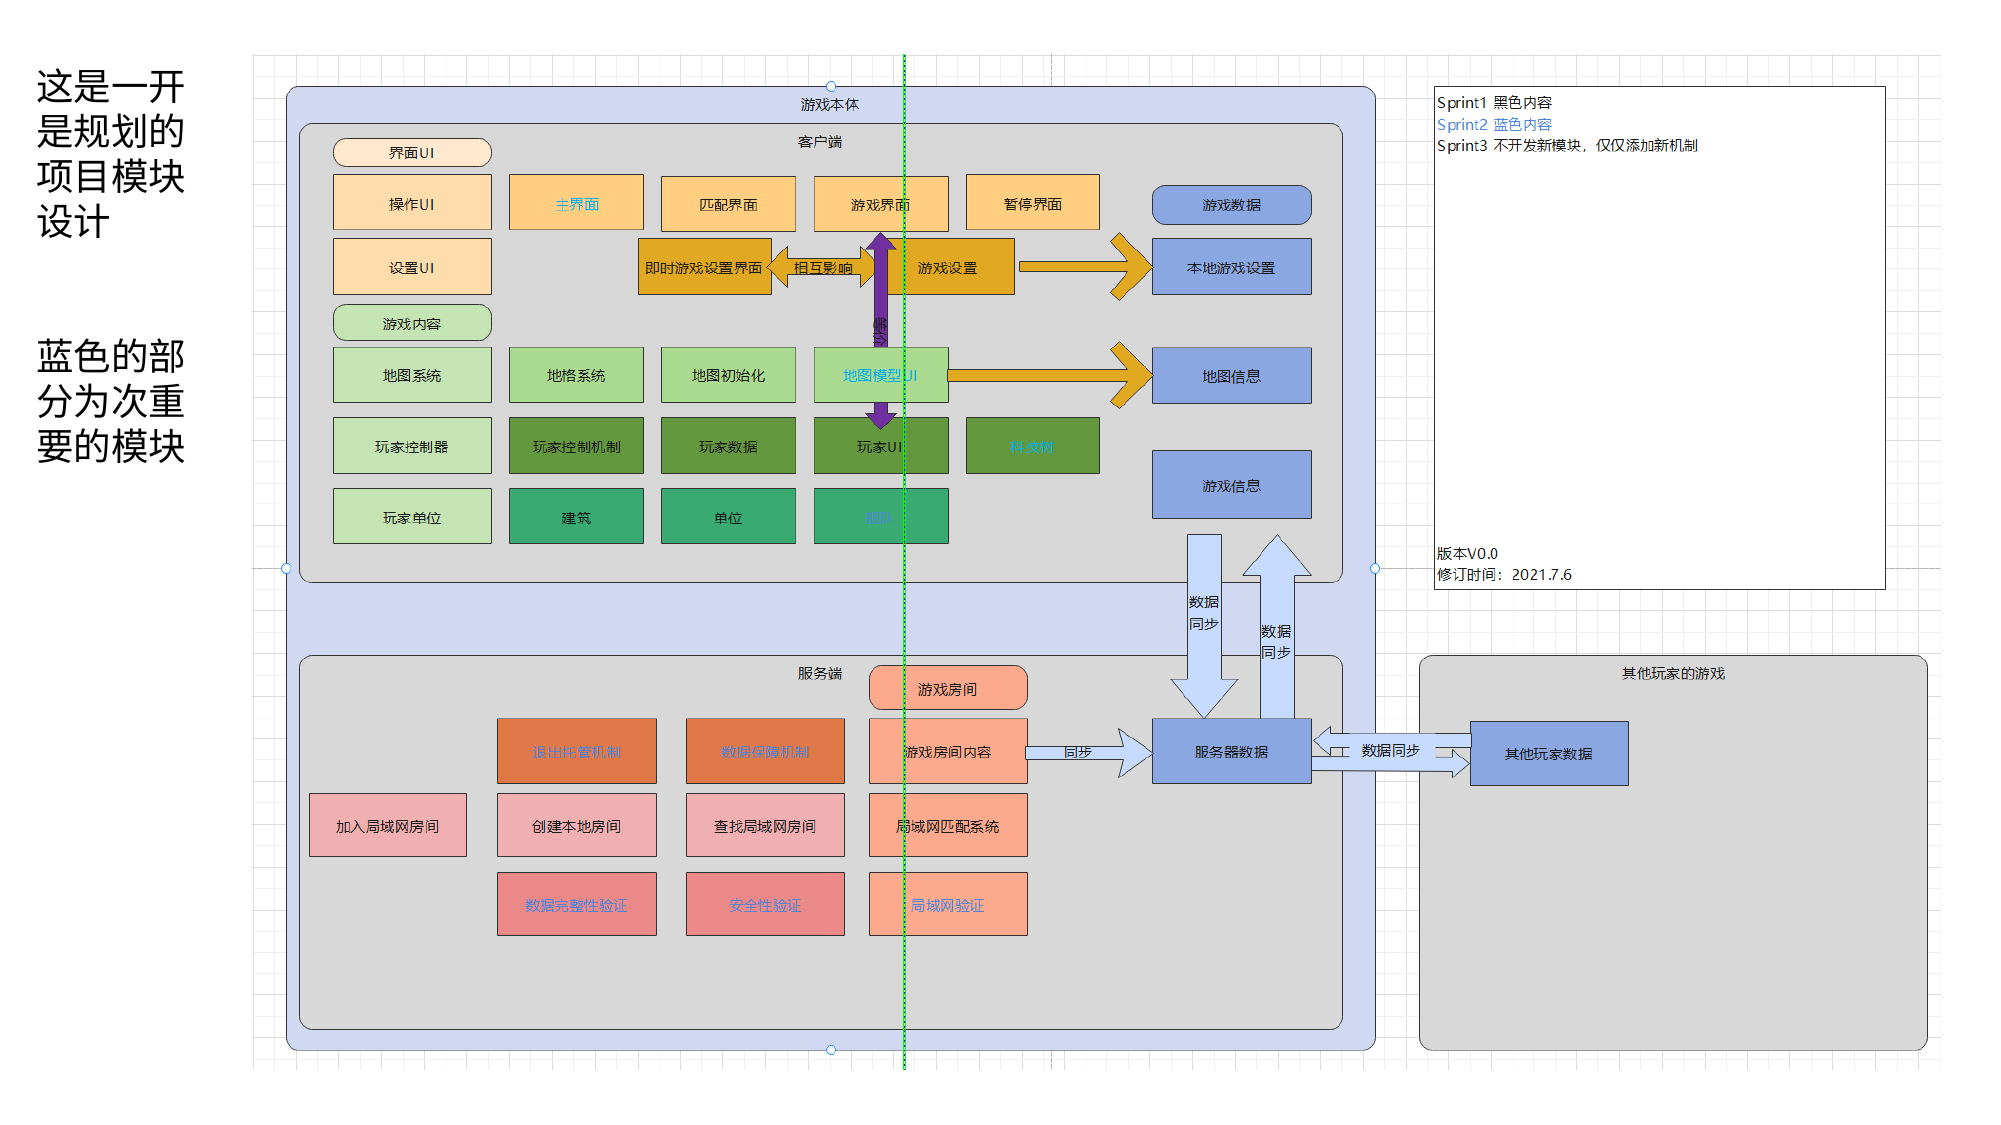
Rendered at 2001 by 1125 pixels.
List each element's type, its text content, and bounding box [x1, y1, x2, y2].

picture [252, 54, 1941, 1070]
text_box 这是一开是规划的项目模块设计 蓝色的部分为次重要的模块 [21, 55, 227, 475]
